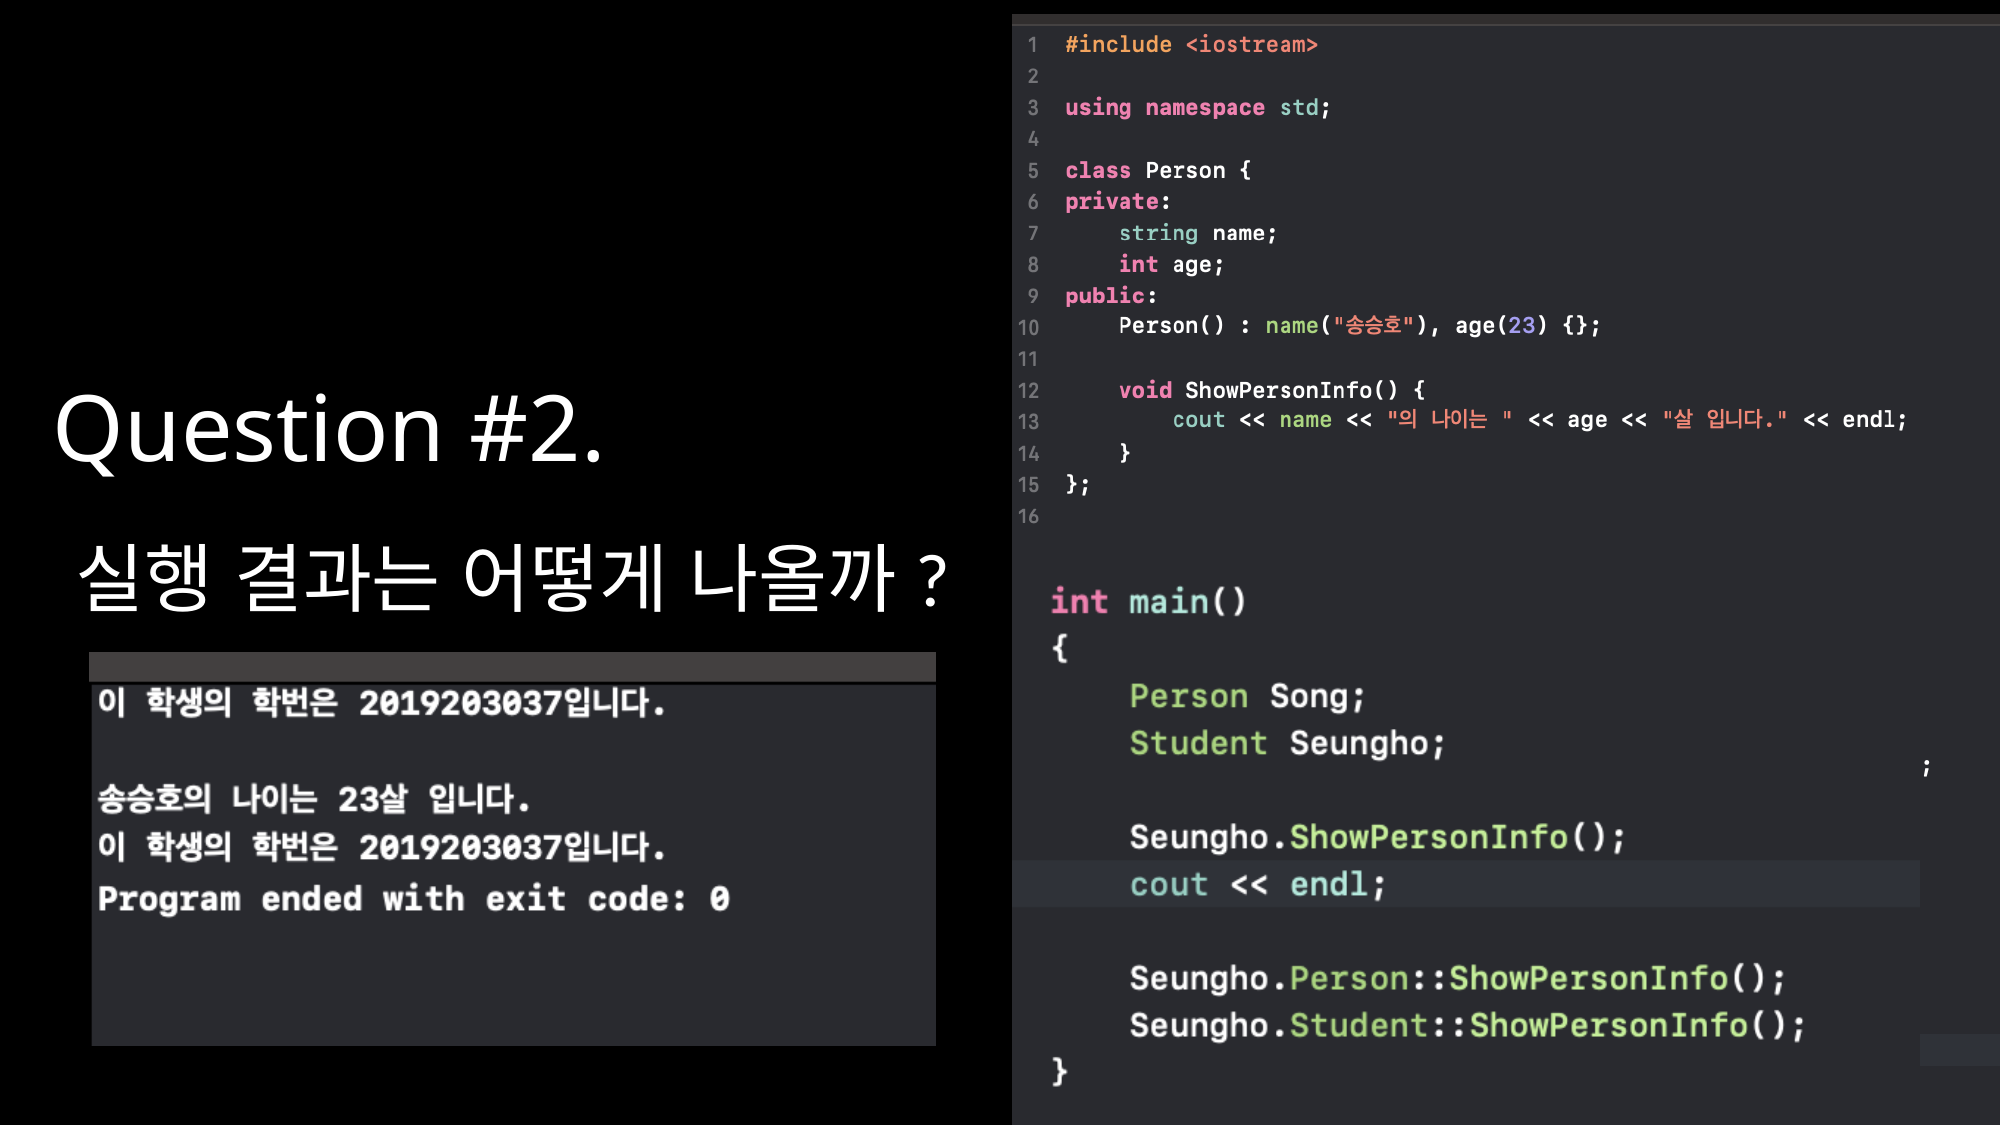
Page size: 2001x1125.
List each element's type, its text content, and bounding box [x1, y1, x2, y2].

picture [89, 652, 936, 1046]
text_box 실행 결과는 어떻게 나올까? [60, 523, 965, 629]
picture [1012, 14, 2000, 1125]
title Question #2. [37, 322, 1012, 541]
